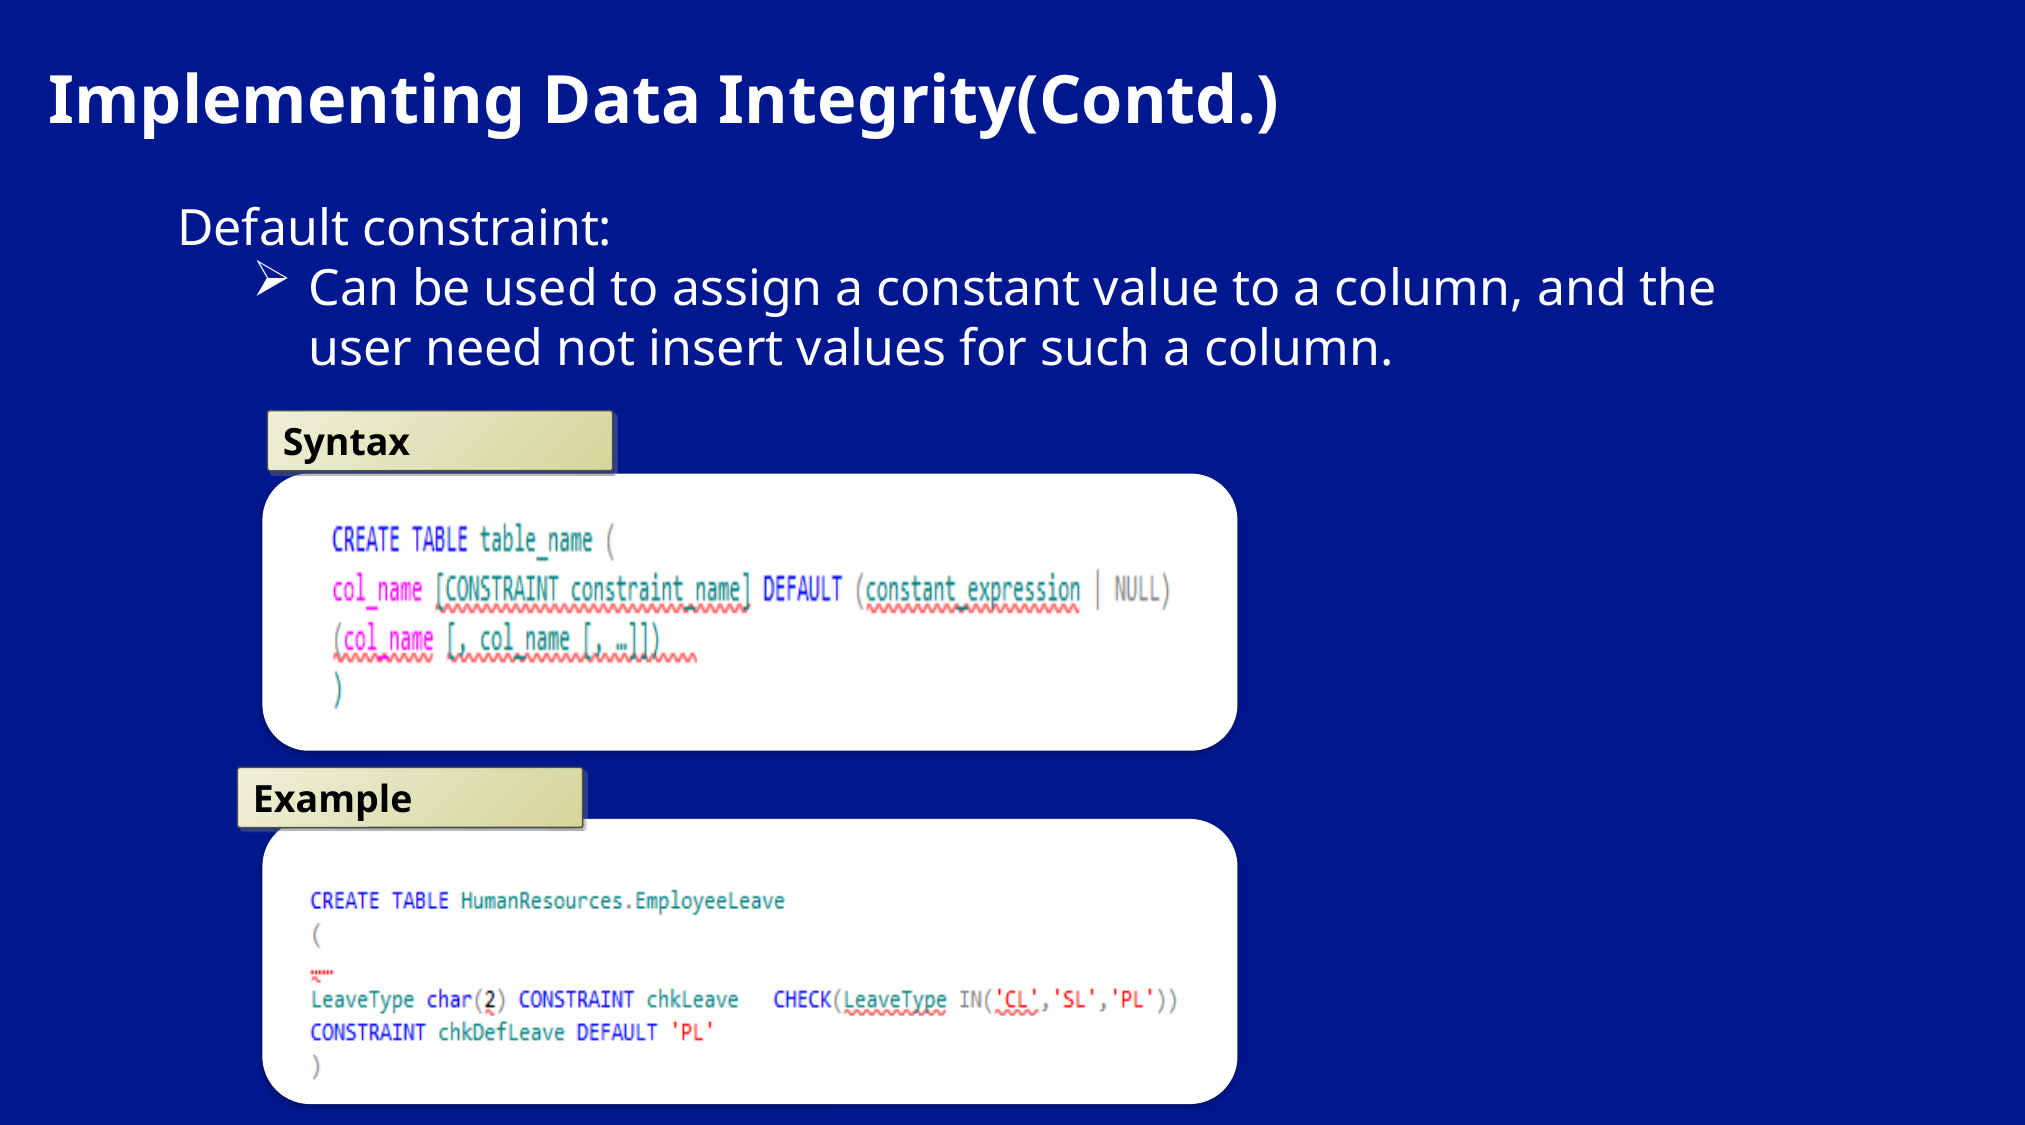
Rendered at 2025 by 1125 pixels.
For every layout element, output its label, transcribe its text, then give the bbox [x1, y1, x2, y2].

text_box Example [237, 767, 583, 828]
text_box Default constraint: Can be used to assign a constant value to a column, and the user need not insert values for such a column. [87, 187, 1775, 413]
text_box Implementing Data Integrity(Contd.) [33, 49, 1975, 145]
text_box [261, 472, 1239, 752]
text_box Syntax [267, 410, 613, 471]
picture [299, 509, 1176, 725]
text_box [261, 818, 1239, 1105]
picture [280, 869, 1194, 1088]
